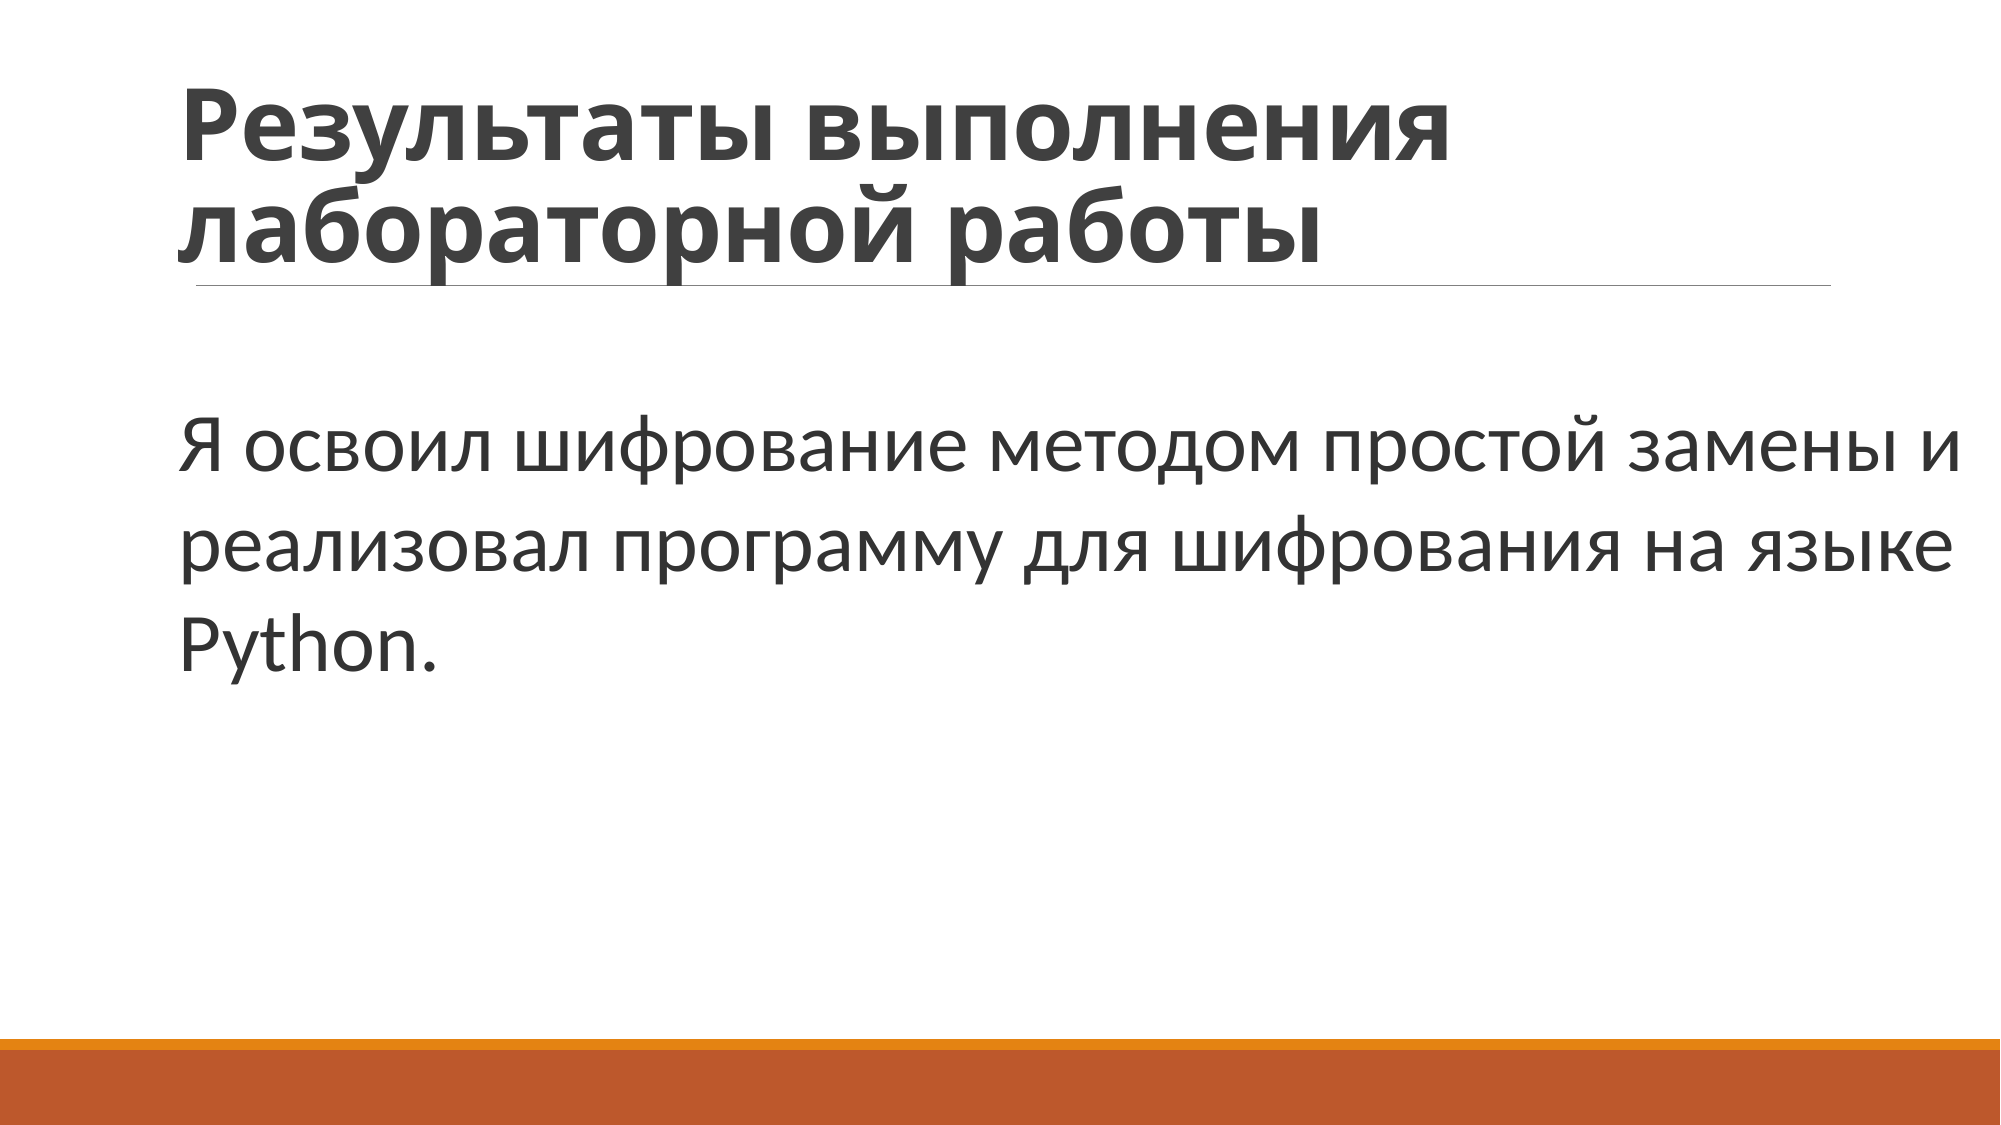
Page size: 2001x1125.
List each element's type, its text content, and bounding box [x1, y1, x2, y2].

text_box Я освоил шифрование методом простой замены и реализовал программу для шифрования на языке Python. [163, 381, 2000, 696]
title Результаты выполнения лабораторной работы [163, 52, 1814, 291]
